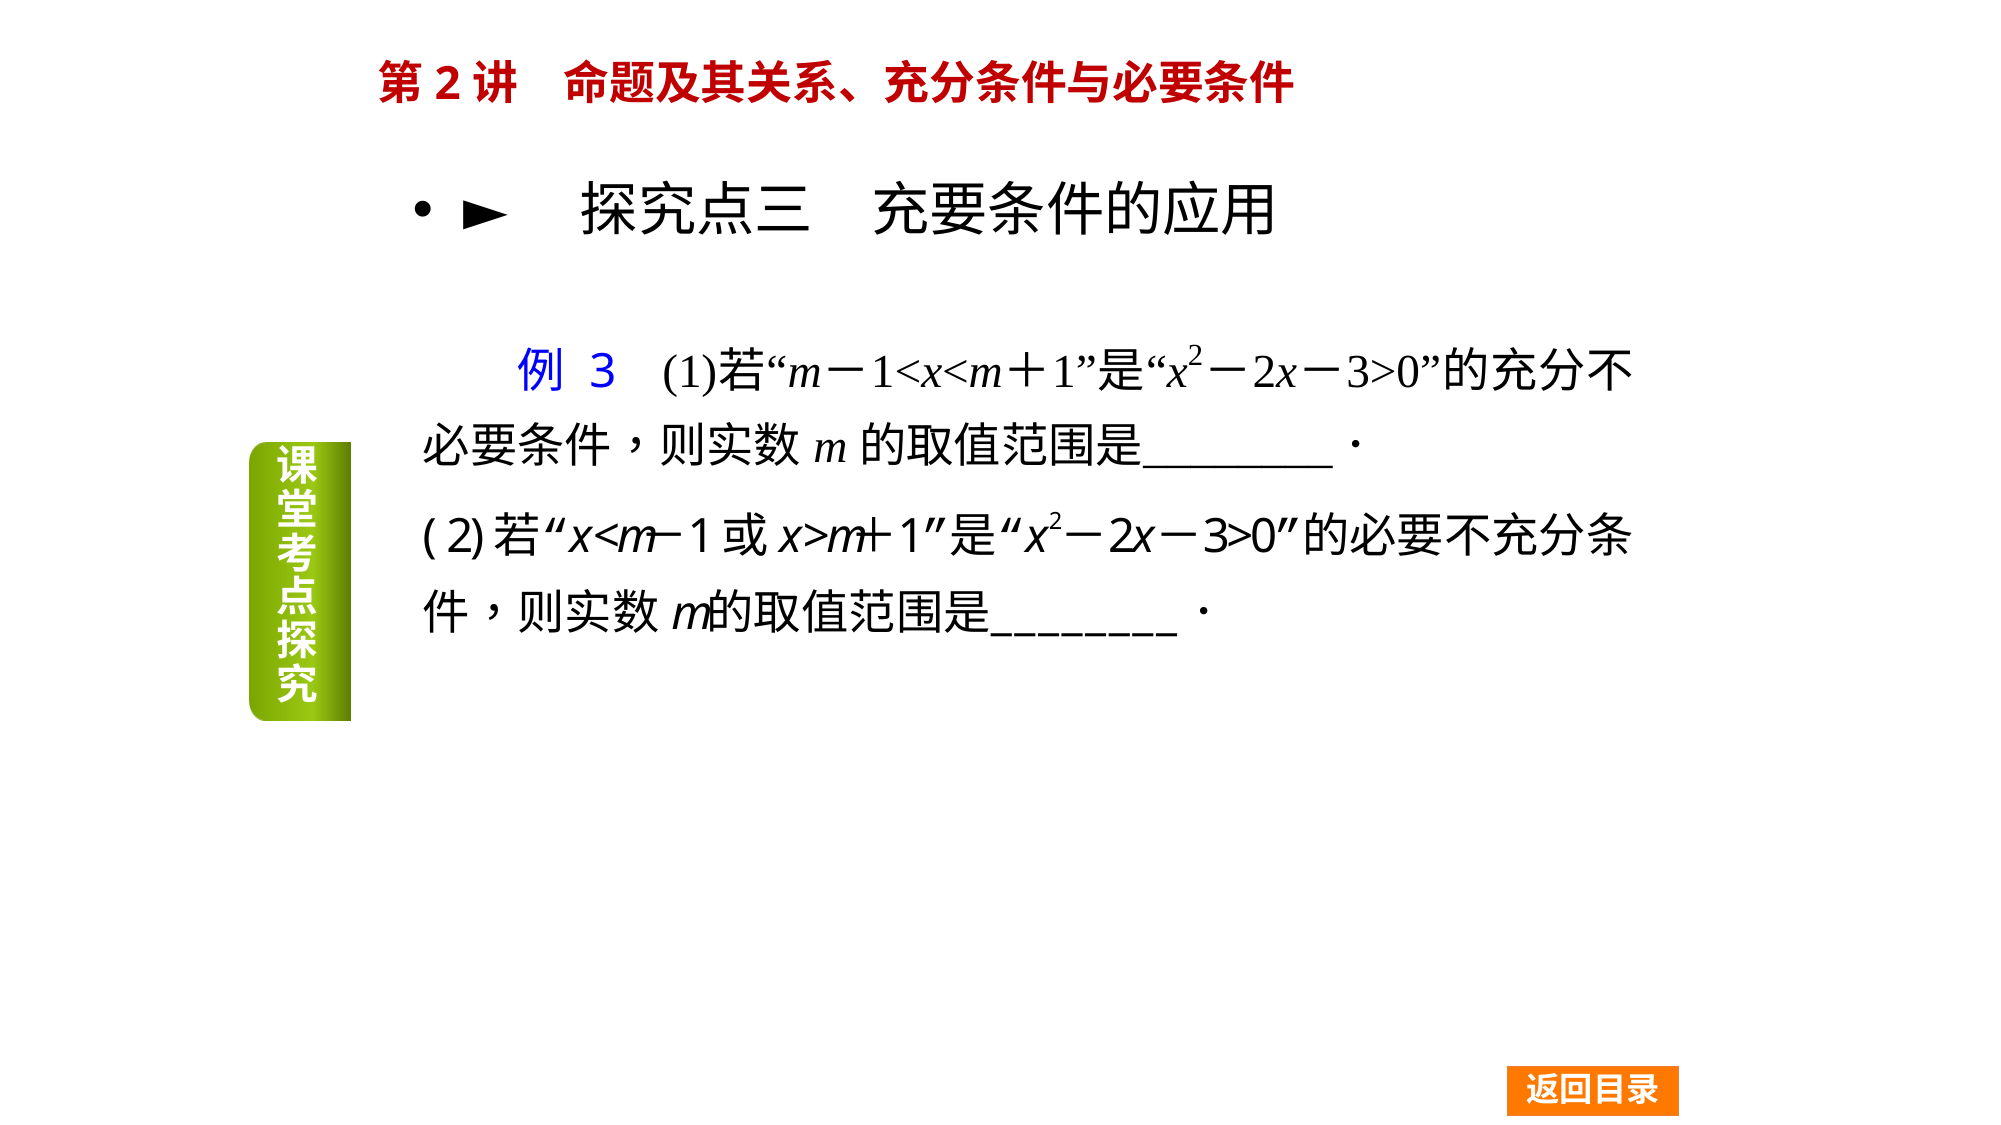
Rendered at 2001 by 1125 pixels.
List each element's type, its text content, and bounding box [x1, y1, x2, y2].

text_box 返回目录 [1633, 1066, 1679, 1116]
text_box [249, 437, 351, 722]
list ► 探究点三 充要条件的应用 [397, 172, 1697, 1059]
text_box 第2讲 命题及其关系、充分条件与必要条件 [362, 42, 1461, 121]
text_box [422, 339, 1633, 1125]
